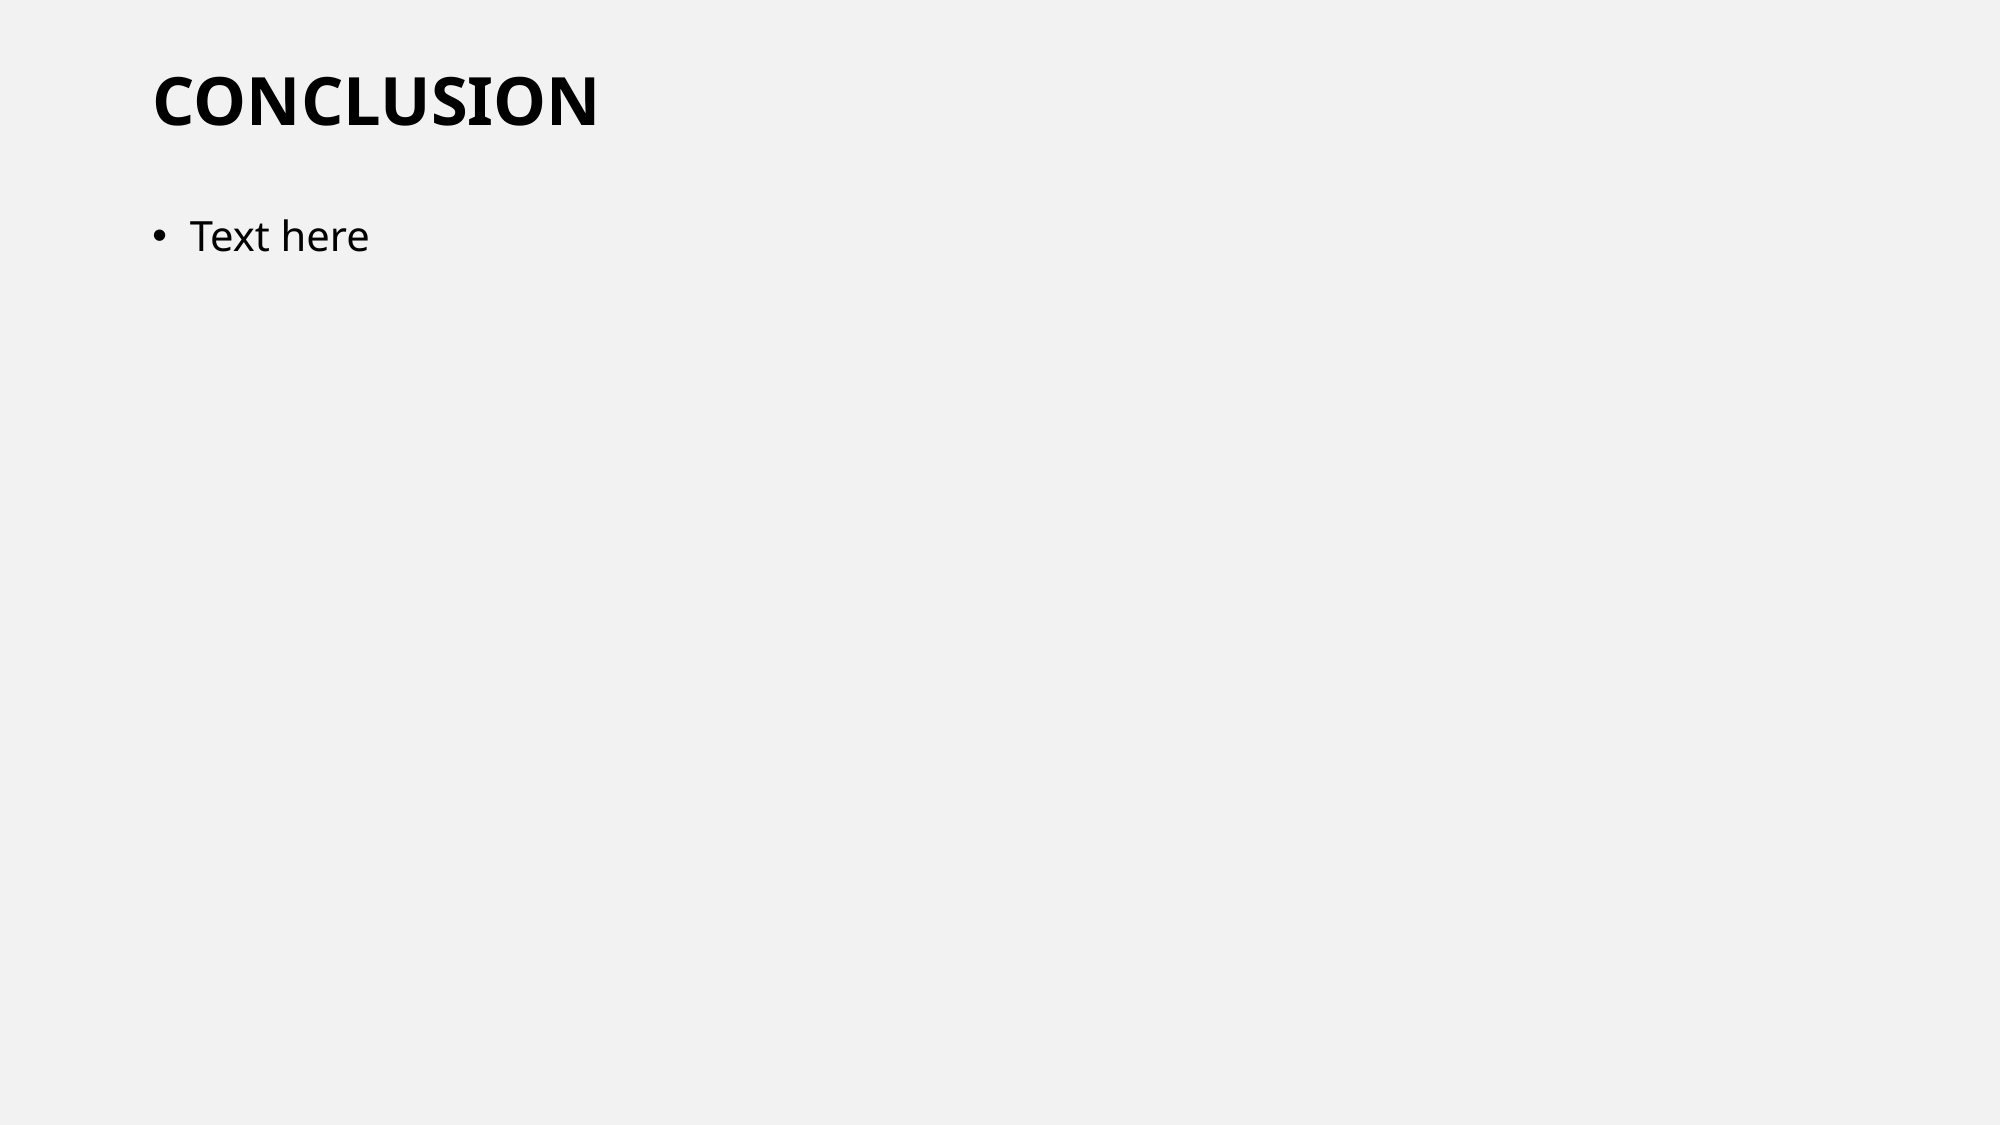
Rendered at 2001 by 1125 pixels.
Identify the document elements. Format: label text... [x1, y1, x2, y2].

list Text here [137, 207, 1863, 922]
title CONCLUSION [137, 59, 1863, 176]
